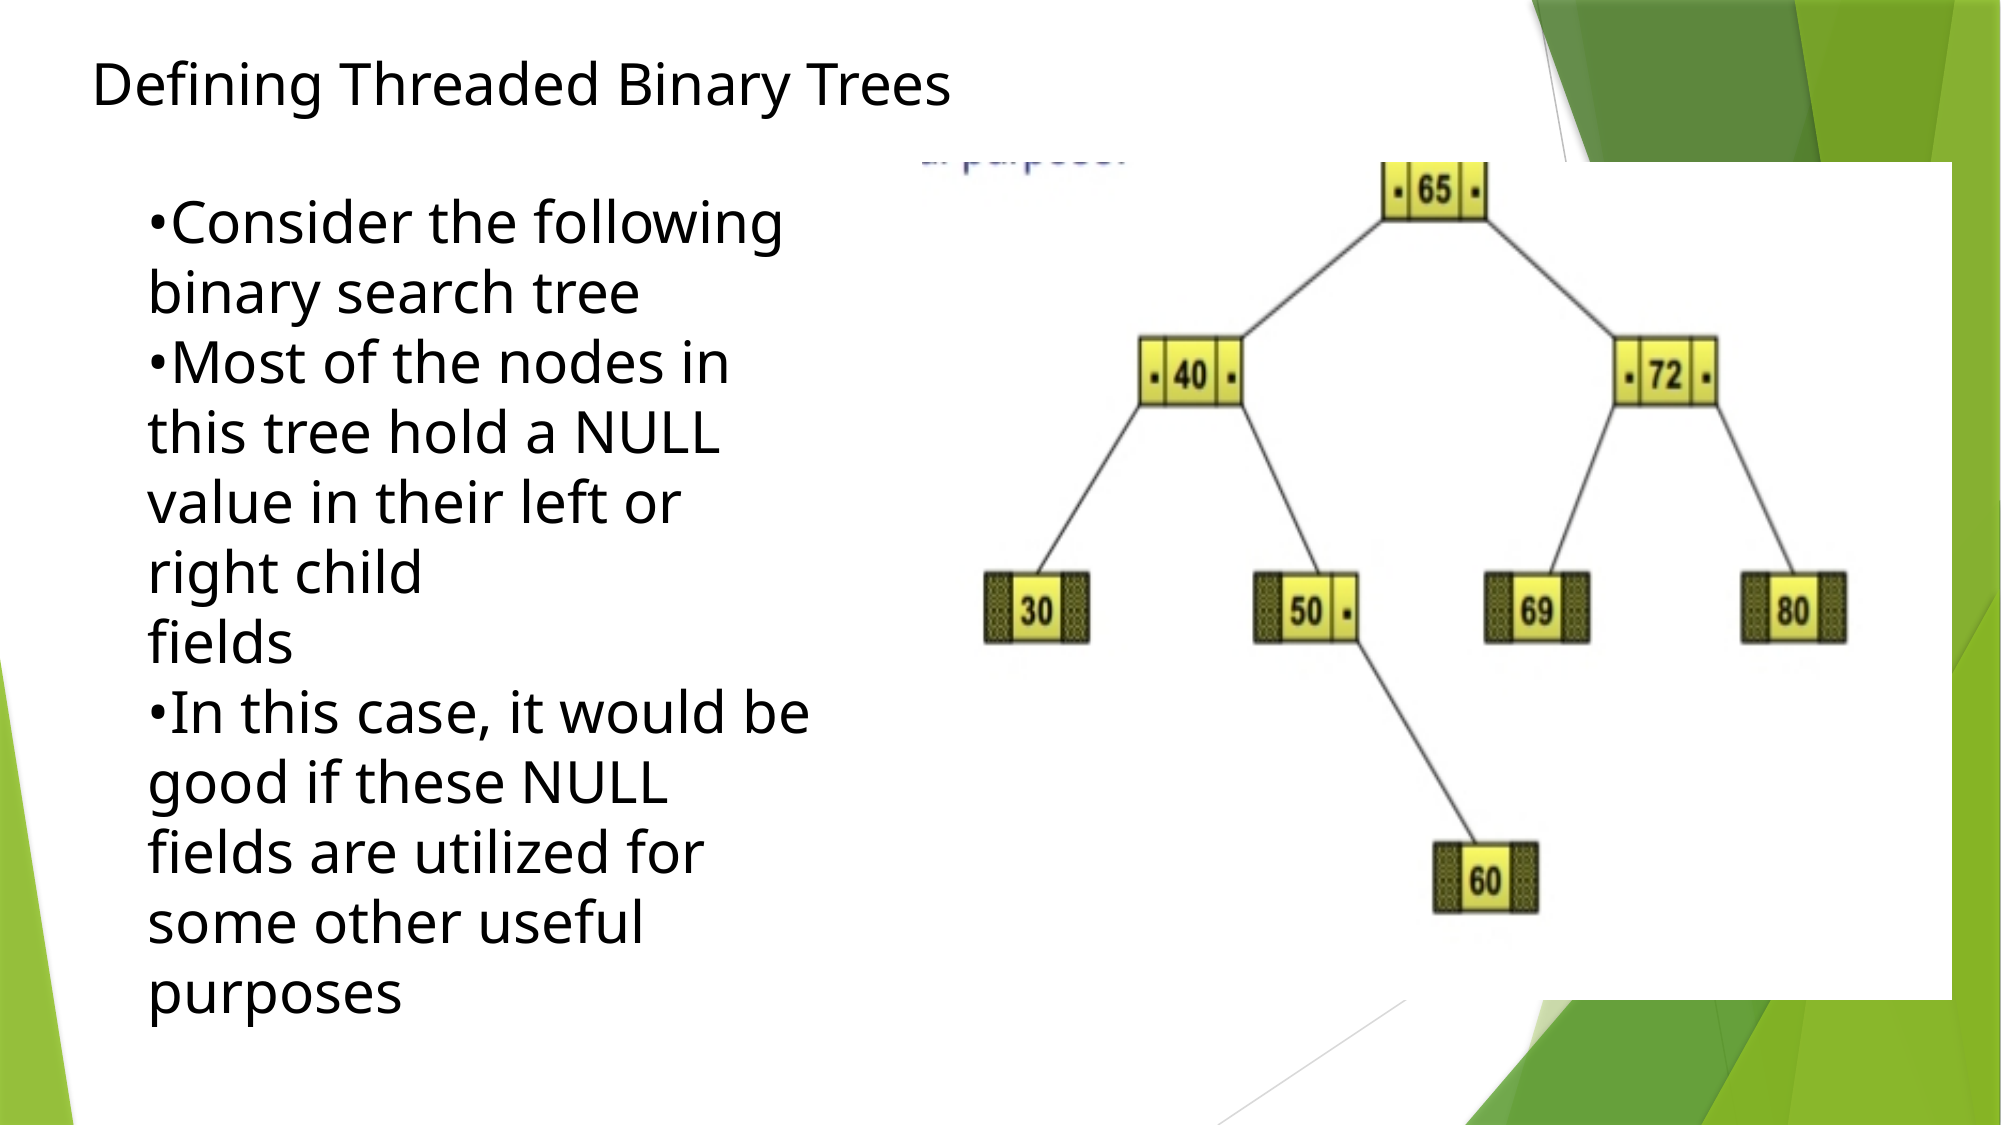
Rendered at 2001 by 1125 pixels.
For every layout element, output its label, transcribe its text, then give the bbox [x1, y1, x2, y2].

text_box Defining Threaded Binary Trees [76, 39, 1226, 125]
picture [921, 161, 1953, 1001]
text_box •Consider the following binary search tree •Most of the nodes in this tree hold a NULL value in their left or right child fields •In this case, it would be good if these NULL fields are utilized for some other useful purposes [133, 178, 830, 1033]
